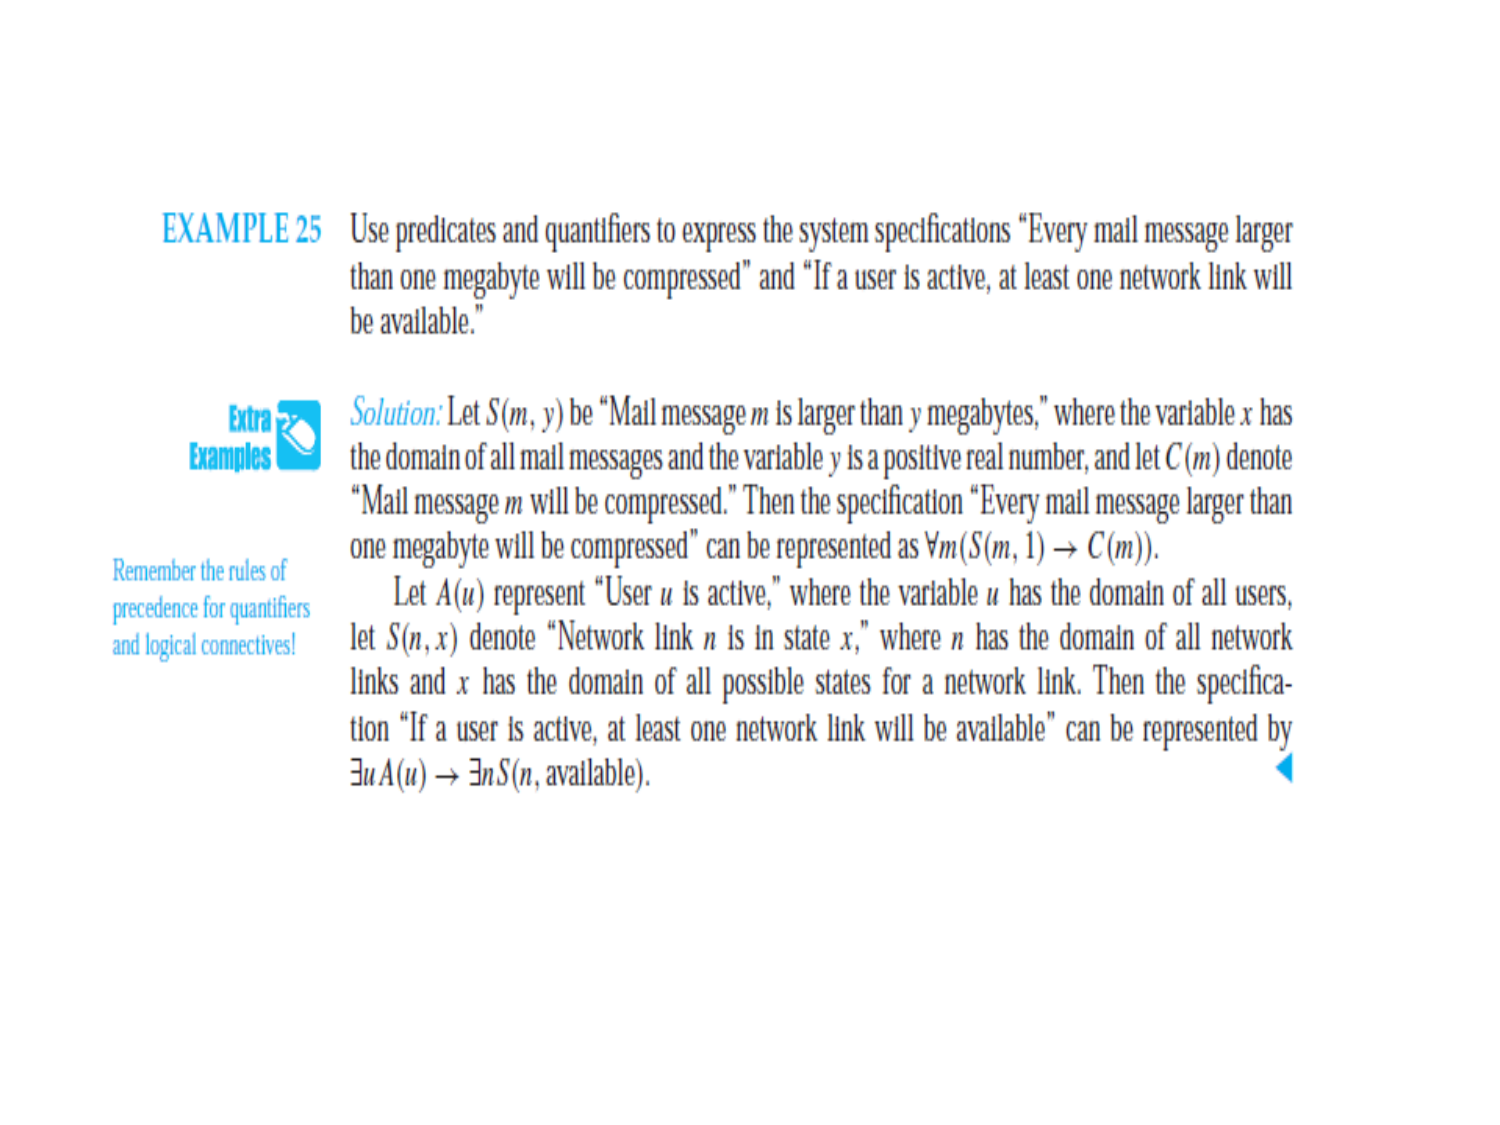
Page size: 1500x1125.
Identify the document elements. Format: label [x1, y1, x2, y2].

picture [99, 174, 1401, 876]
